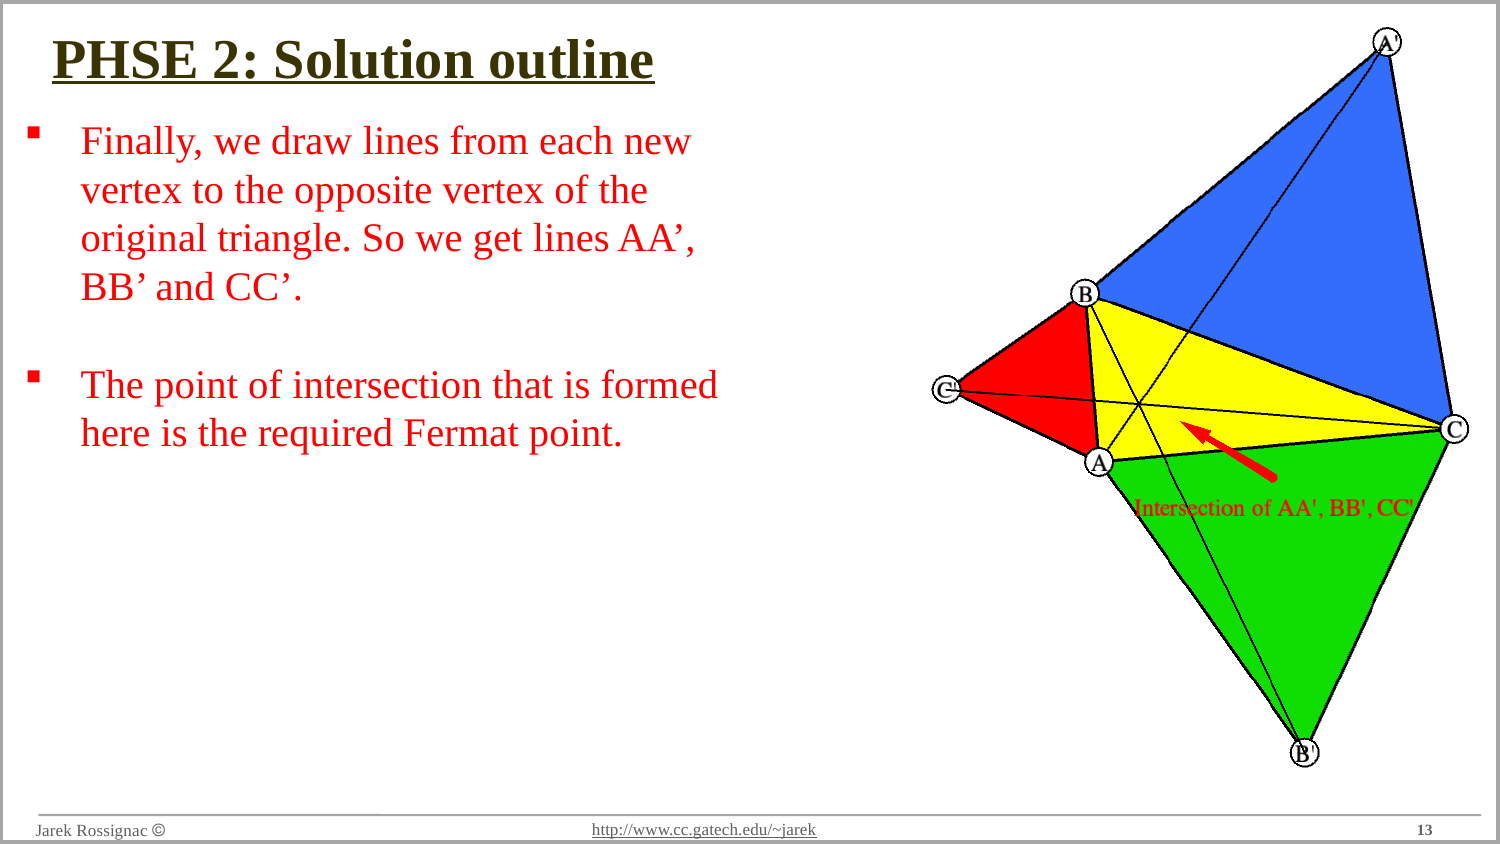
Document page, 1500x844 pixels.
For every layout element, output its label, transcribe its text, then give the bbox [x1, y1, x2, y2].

title PHSE 2: Solution outline [37, 20, 859, 91]
picture [863, 17, 1476, 775]
text_box Finally, we draw lines from each new vertex to the opposite vertex of the original triangle. So we get lines AA’, BB’ and CC’. The point of intersection that is formed here is the required Fermat point. [9, 106, 779, 463]
